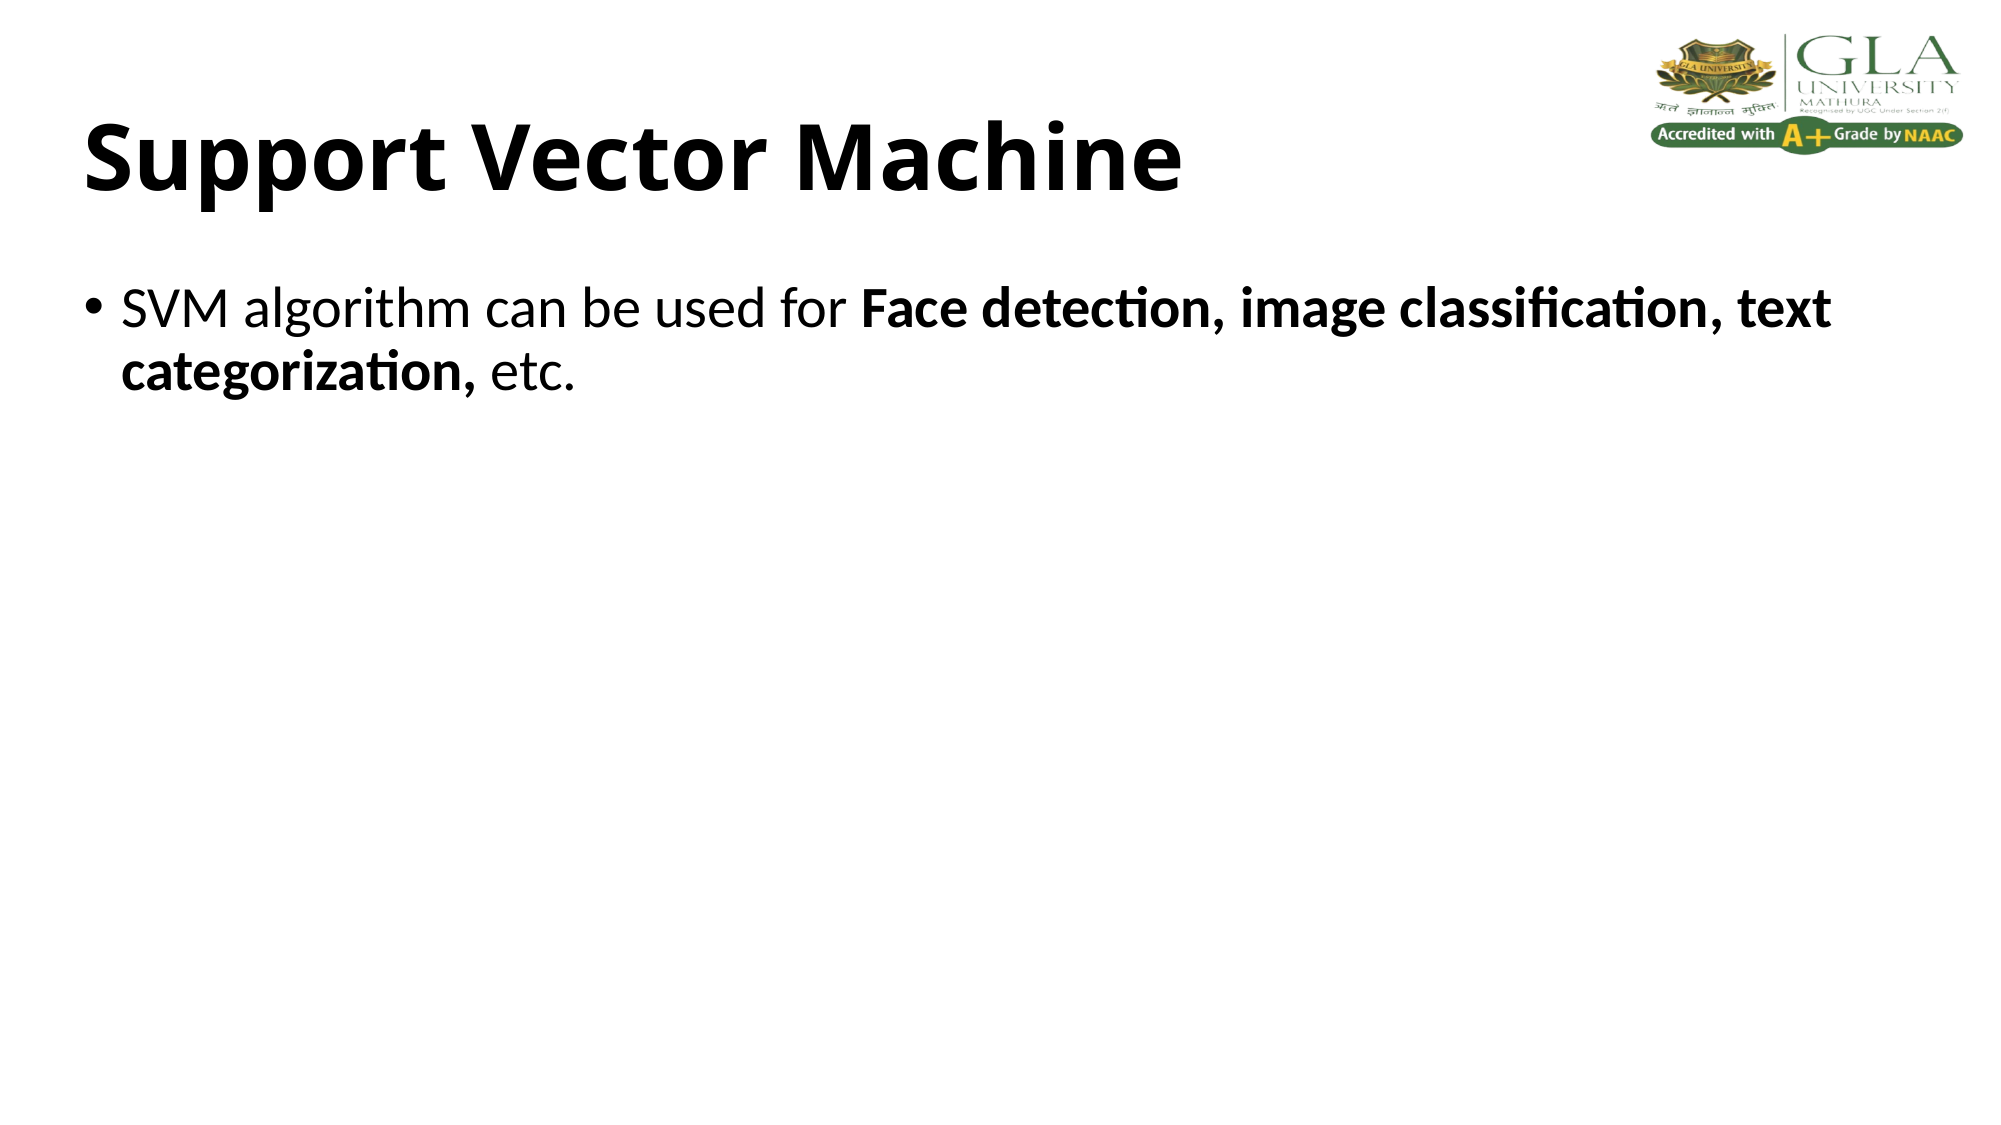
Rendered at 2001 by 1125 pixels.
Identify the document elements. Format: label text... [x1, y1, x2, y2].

picture [1635, 0, 1983, 162]
title Support Vector Machine [68, 52, 1599, 269]
list SVM algorithm can be used for Face detection, image classification, text categorization, etc. [68, 269, 1916, 984]
